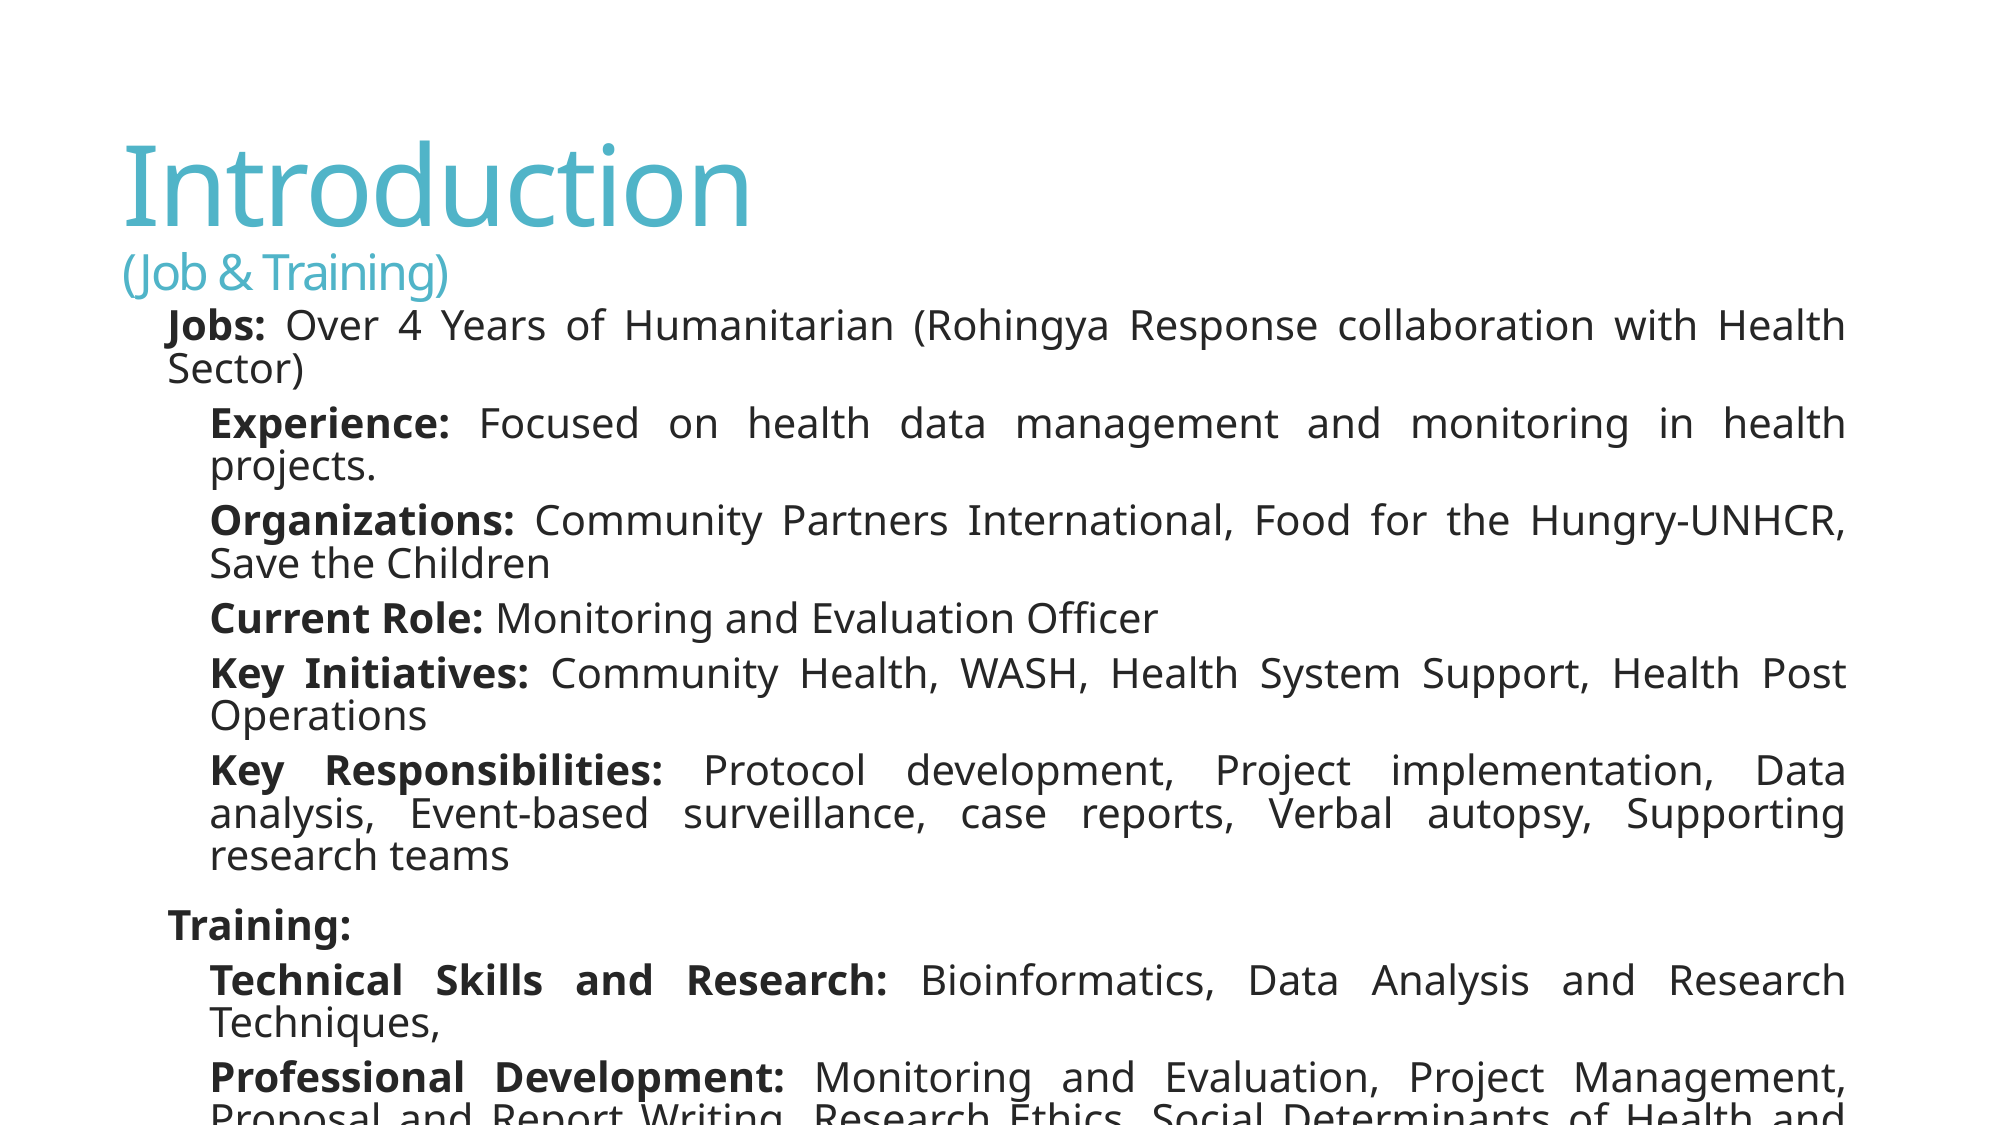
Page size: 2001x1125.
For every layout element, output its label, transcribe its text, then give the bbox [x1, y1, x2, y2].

list Jobs: Over 4 Years of Humanitarian (Rohingya Response collaboration with Health Sector) Experience: Focused on health data management and monitoring in health projects. Organizations: Community Partners International, Food for the Hungry-UNHCR, Save the Children Current Role: Monitoring and Evaluation Officer Key Initiatives: Community Health, WASH, Health System Support, Health Post Operations Key Responsibilities: Protocol development, Project implementation, Data analysis, Event-based surveillance, case reports, Verbal autopsy, Supporting research teams Training: Technical Skills and Research: Bioinformatics, Data Analysis and Research Techniques, Professional Development: Monitoring and Evaluation, Project Management, Proposal and Report Writing, Research Ethics, Social Determinants of Health and Health Equity Health and Disease Surveillance: Disease Surveillance and EWARS, 4W, DHIS2, HeRAMS, Go.Data [137, 299, 1863, 1066]
title Introduction (Job & Training) [107, 81, 1875, 354]
